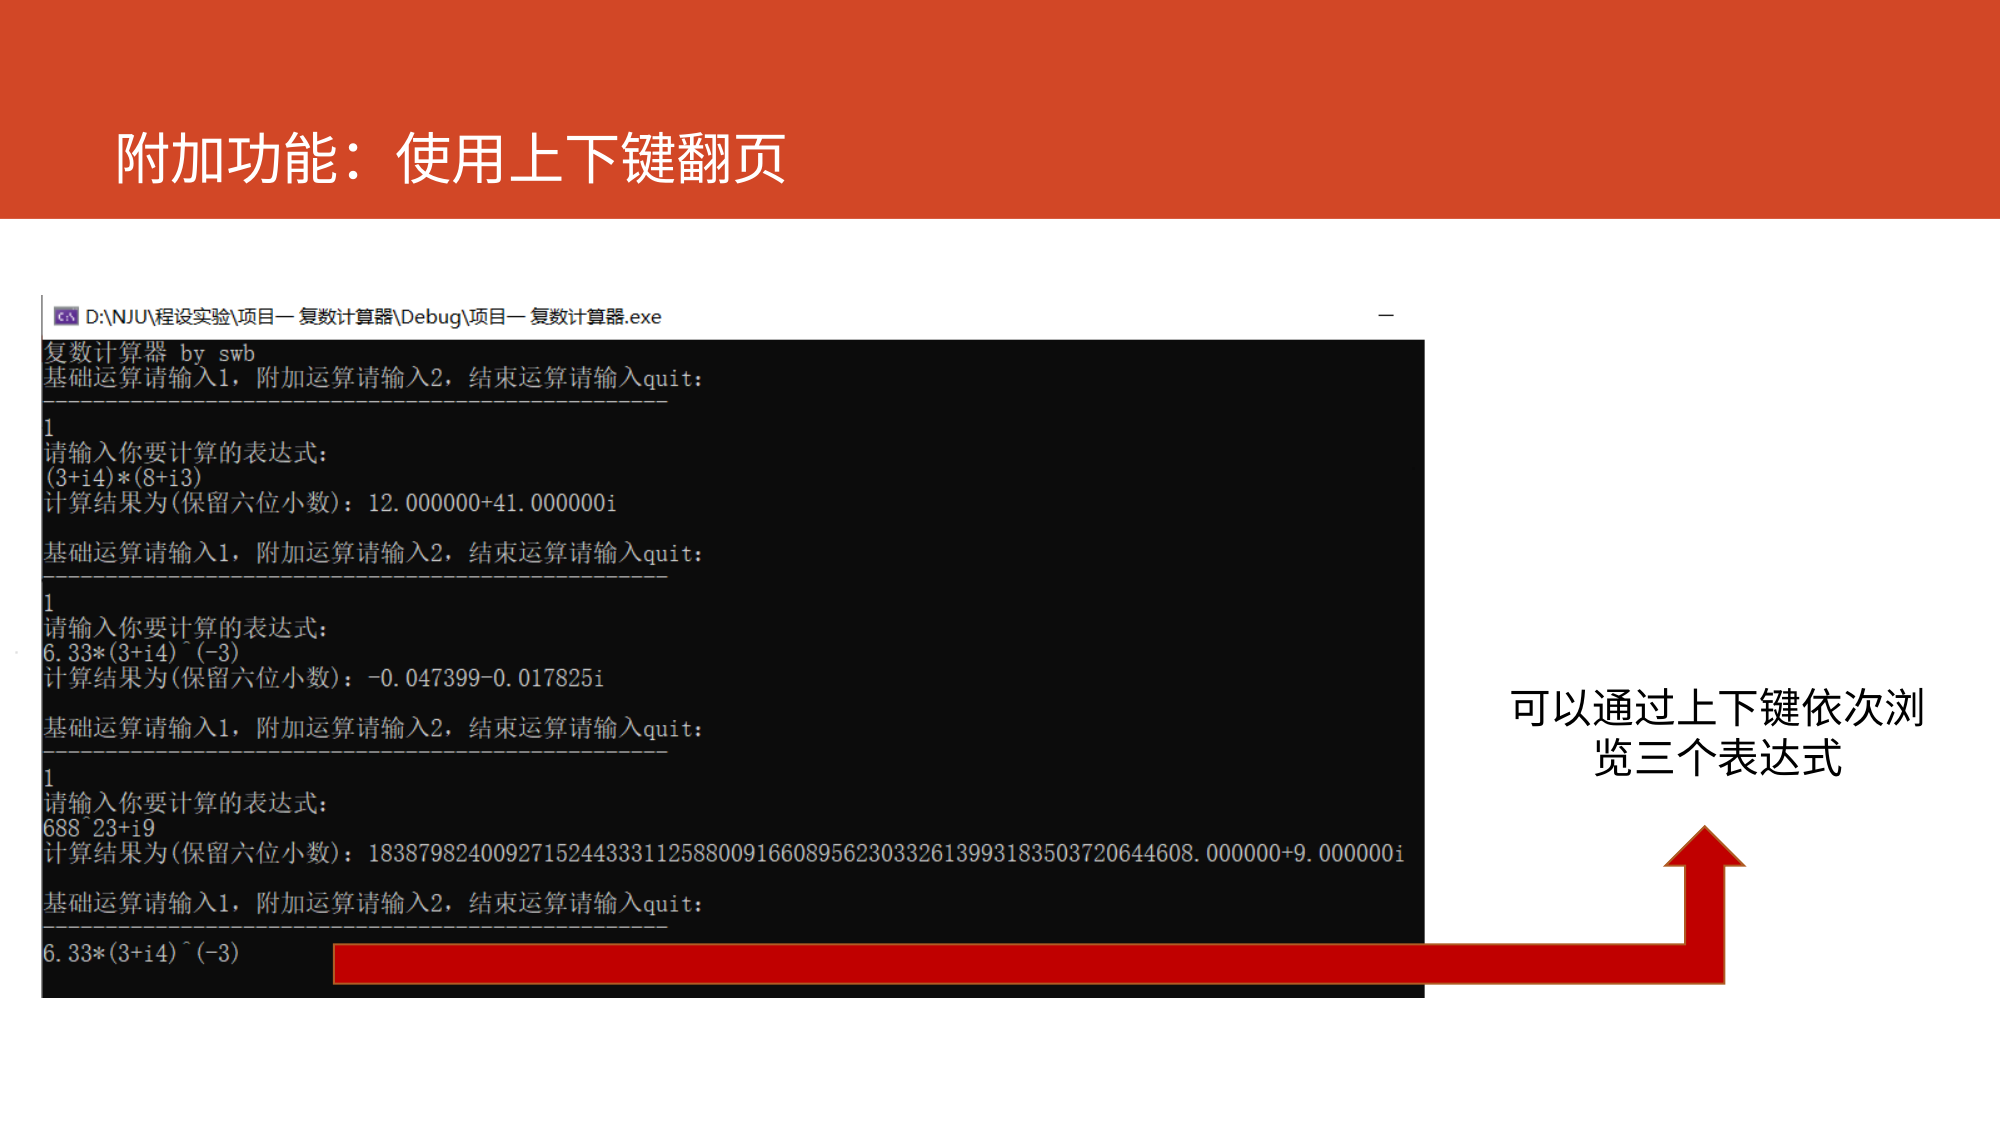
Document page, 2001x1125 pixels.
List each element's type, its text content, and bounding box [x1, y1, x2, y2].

title 附加功能：使用上下键翻页 [99, 0, 1863, 199]
text_box 可以通过上下键依次浏览三个表达式 [1476, 674, 1960, 789]
picture [14, 295, 1425, 998]
text_box [1425, 824, 1747, 985]
text_box [1502, 295, 1986, 1077]
